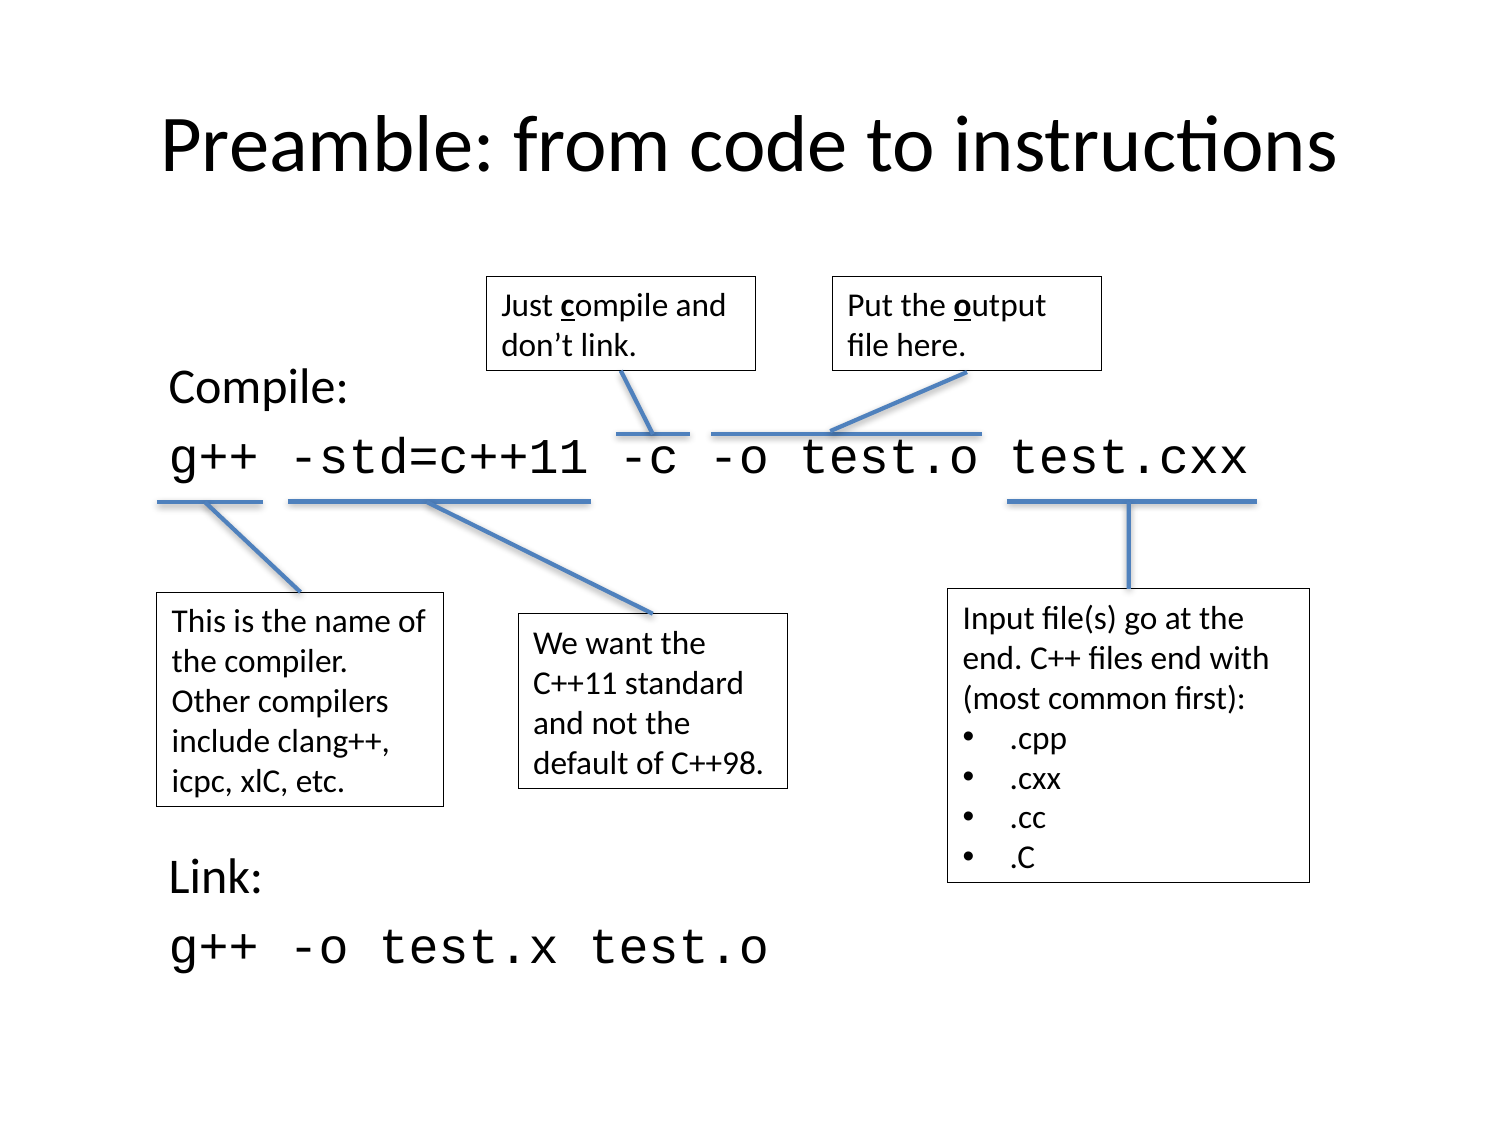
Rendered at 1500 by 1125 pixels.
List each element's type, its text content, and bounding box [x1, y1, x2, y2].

text_box This is the name of the compiler. Other compilers include clang++, icpc, xlC, etc. [156, 592, 444, 807]
text_box Put the output file here. [832, 276, 1102, 371]
text_box Just compile and don’t link. [486, 276, 756, 371]
title Preamble: from code to instructions [75, 45, 1425, 233]
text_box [829, 371, 968, 432]
text_box We want the C++11 standard and not the default of C++98. [518, 613, 788, 789]
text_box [426, 501, 654, 614]
text_box Input file(s) go at the end. C++ files end with (most common first): .cpp .cxx .cc .C [947, 588, 1310, 883]
list Compile: g++ -std=c++11 -c -o test.o test.cxx Link: g++ -o test.x test.o [153, 276, 1500, 1019]
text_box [204, 501, 301, 593]
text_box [620, 371, 654, 435]
